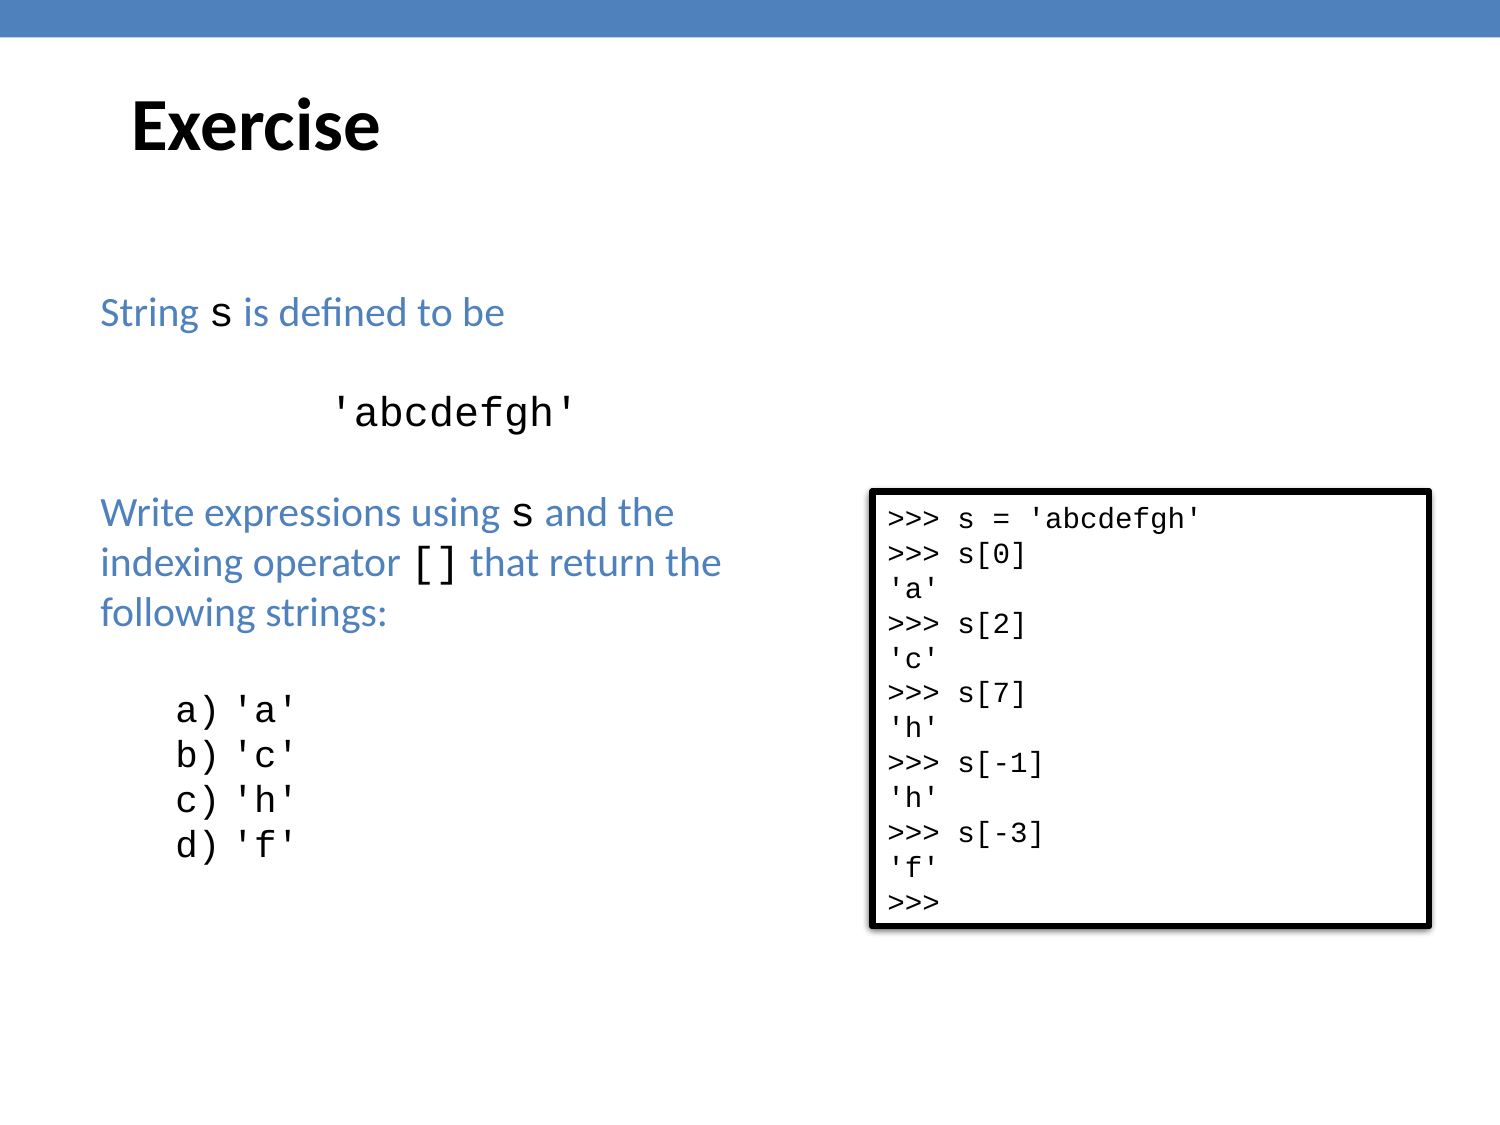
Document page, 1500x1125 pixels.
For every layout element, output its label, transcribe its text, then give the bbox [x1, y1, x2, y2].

text_box String s is defined to be 'abcdefgh' Write expressions using s and the indexing operator [] that return the following strings: 'a' 'c' 'h' 'f' [85, 277, 822, 872]
text_box [1392, 0, 1500, 38]
text_box [0, 0, 116, 38]
text_box >>> s = 'abcdefgh' >>> s[0] 'a' >>> s[2] 'c' >>> s[7] 'h' >>> s[-1] 'h' >>> s[-3] 'f' >>> [872, 491, 1429, 927]
text_box Exercise [116, 0, 1392, 242]
